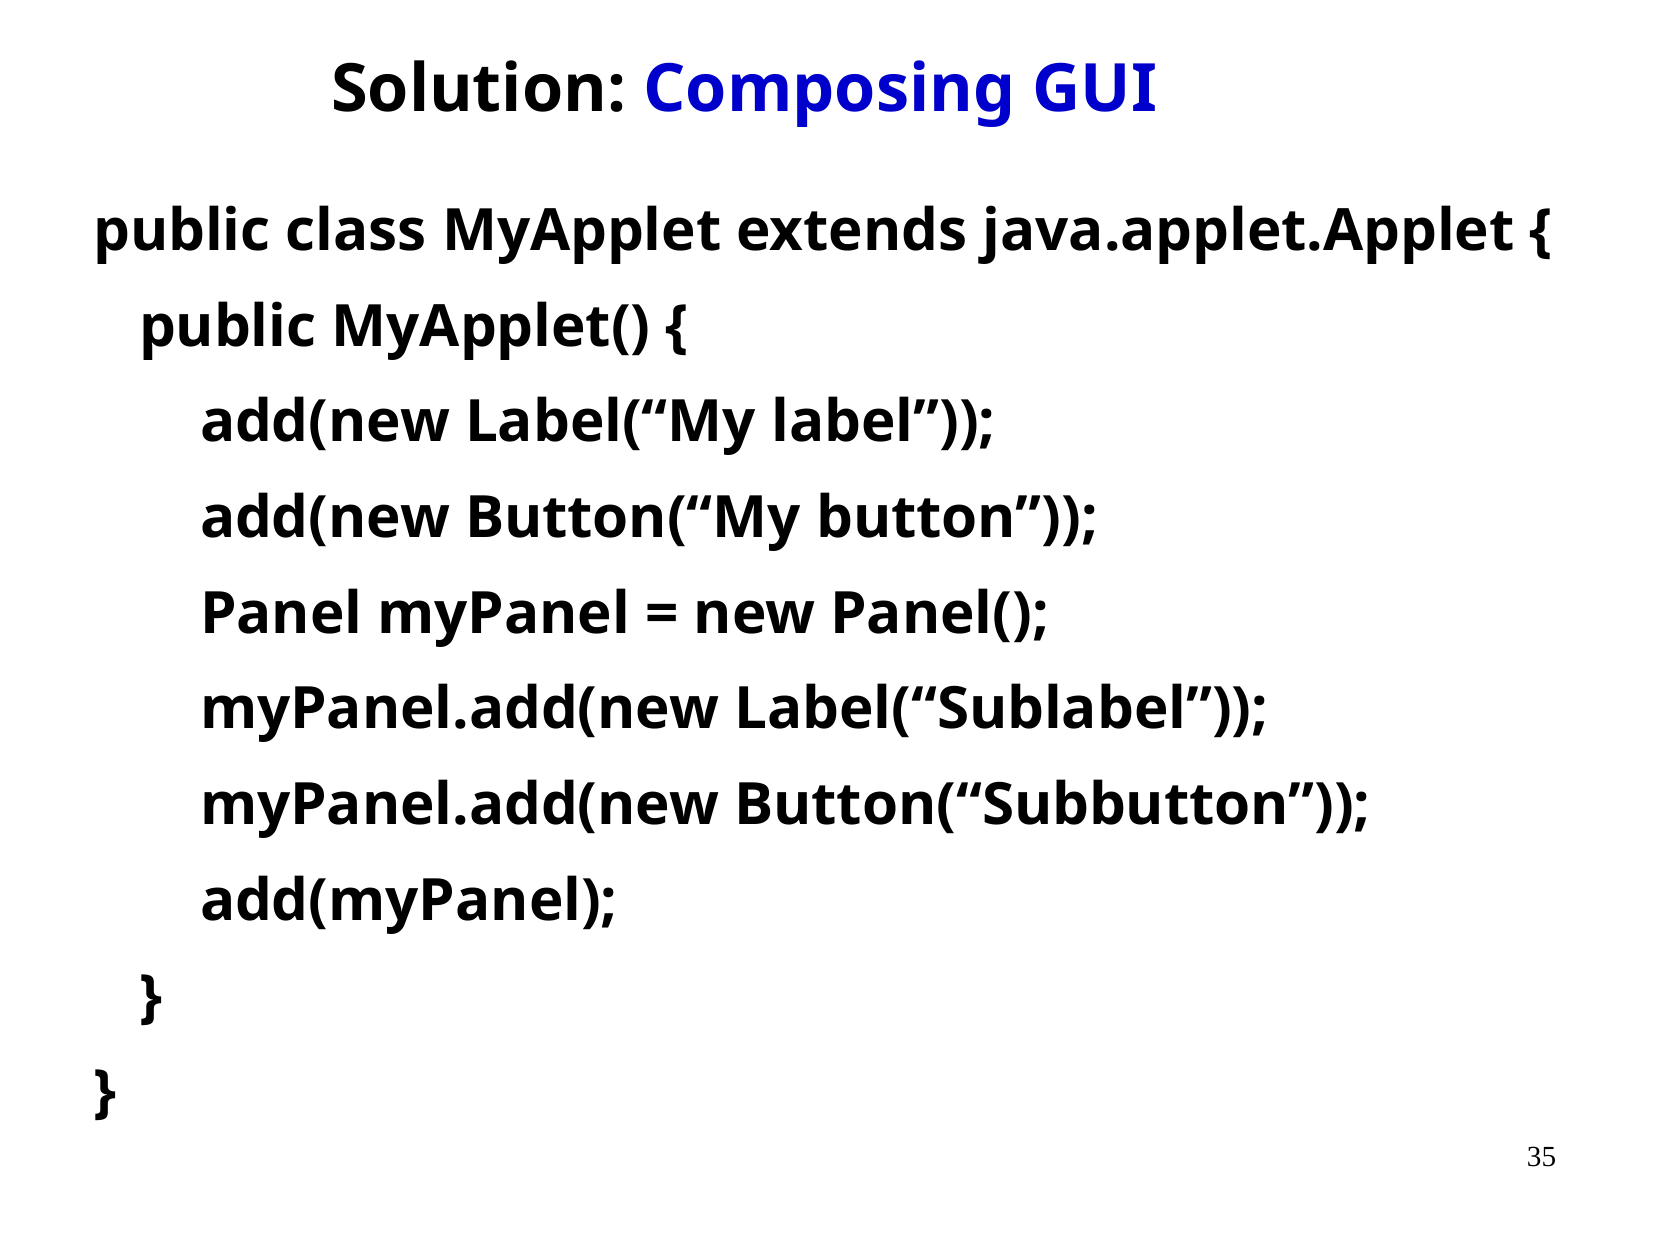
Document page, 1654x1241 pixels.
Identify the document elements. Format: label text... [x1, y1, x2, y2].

text_box public class MyApplet extends java.applet.Applet { public MyApplet() { add(new Label(“My label”)); add(new Button(“My button”)); Panel myPanel = new Panel(); myPanel.add(new Label(“Sublabel”)); myPanel.add(new Button(“Subbutton”)); add(myPanel); } } [76, 170, 1654, 1132]
title Solution: Composing GUI [39, 0, 1450, 194]
